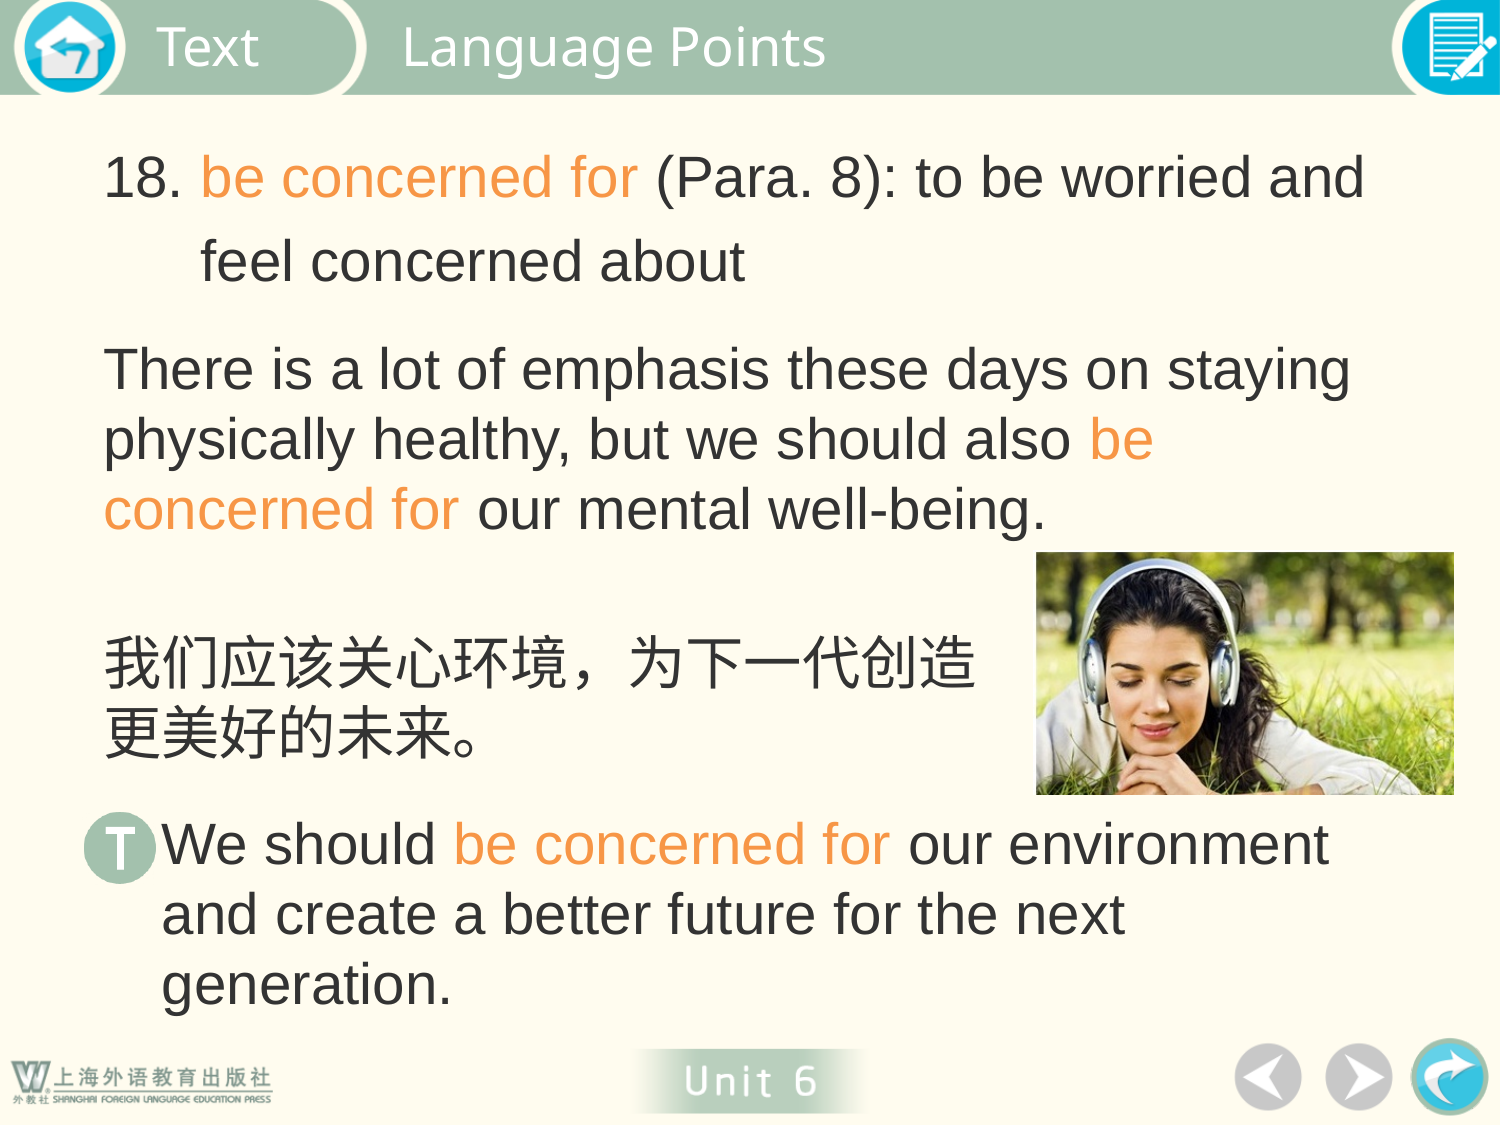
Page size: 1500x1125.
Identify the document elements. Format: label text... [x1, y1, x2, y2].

picture [81, 810, 157, 885]
text_box [0, 100, 1500, 1037]
picture [0, 0, 1500, 100]
text_box Language Points [386, 4, 1289, 85]
picture [0, 1037, 1404, 1125]
text_box [1404, 1037, 1500, 1125]
picture [1033, 550, 1454, 796]
